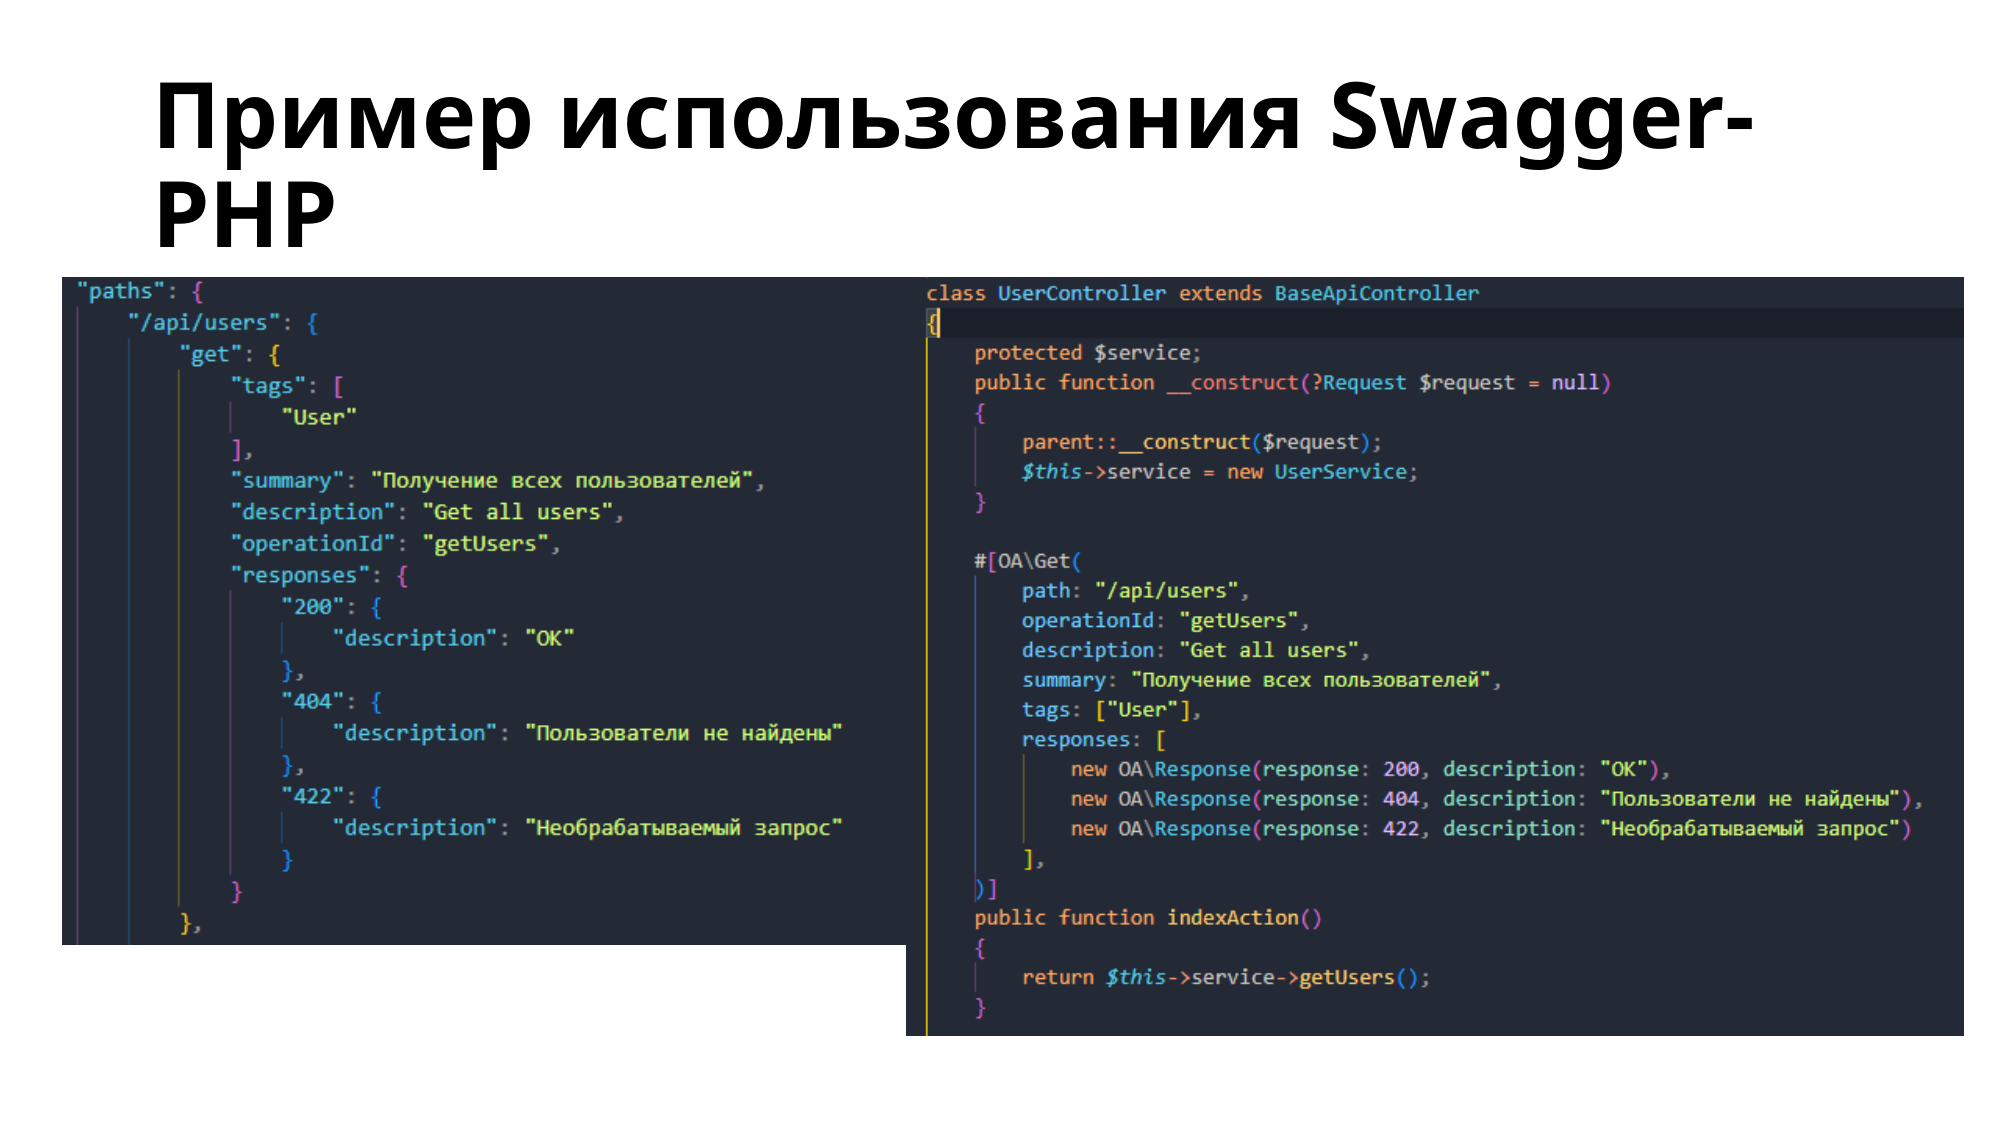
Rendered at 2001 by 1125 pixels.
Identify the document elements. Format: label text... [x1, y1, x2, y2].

title Пример использования Swagger-PHP [137, 59, 1863, 277]
picture [62, 277, 1964, 1036]
